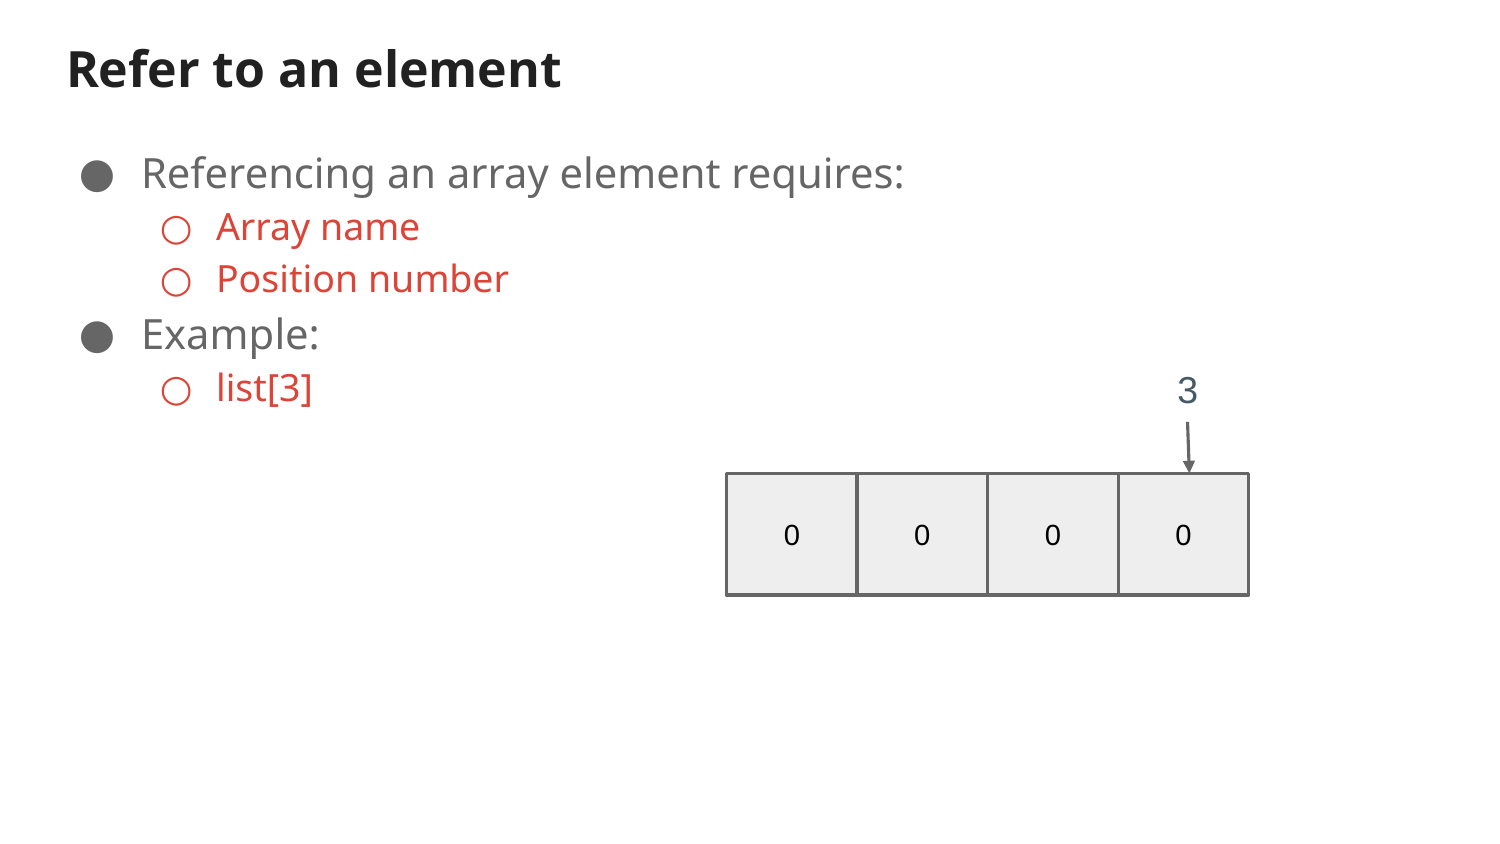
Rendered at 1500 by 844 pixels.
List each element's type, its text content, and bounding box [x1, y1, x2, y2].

title Refer to an element [51, 22, 1449, 96]
text_box 3 [1154, 356, 1221, 422]
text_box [726, 472, 1249, 596]
list Referencing an array element requires: Array name Position number Example: list[3] [51, 124, 1449, 750]
